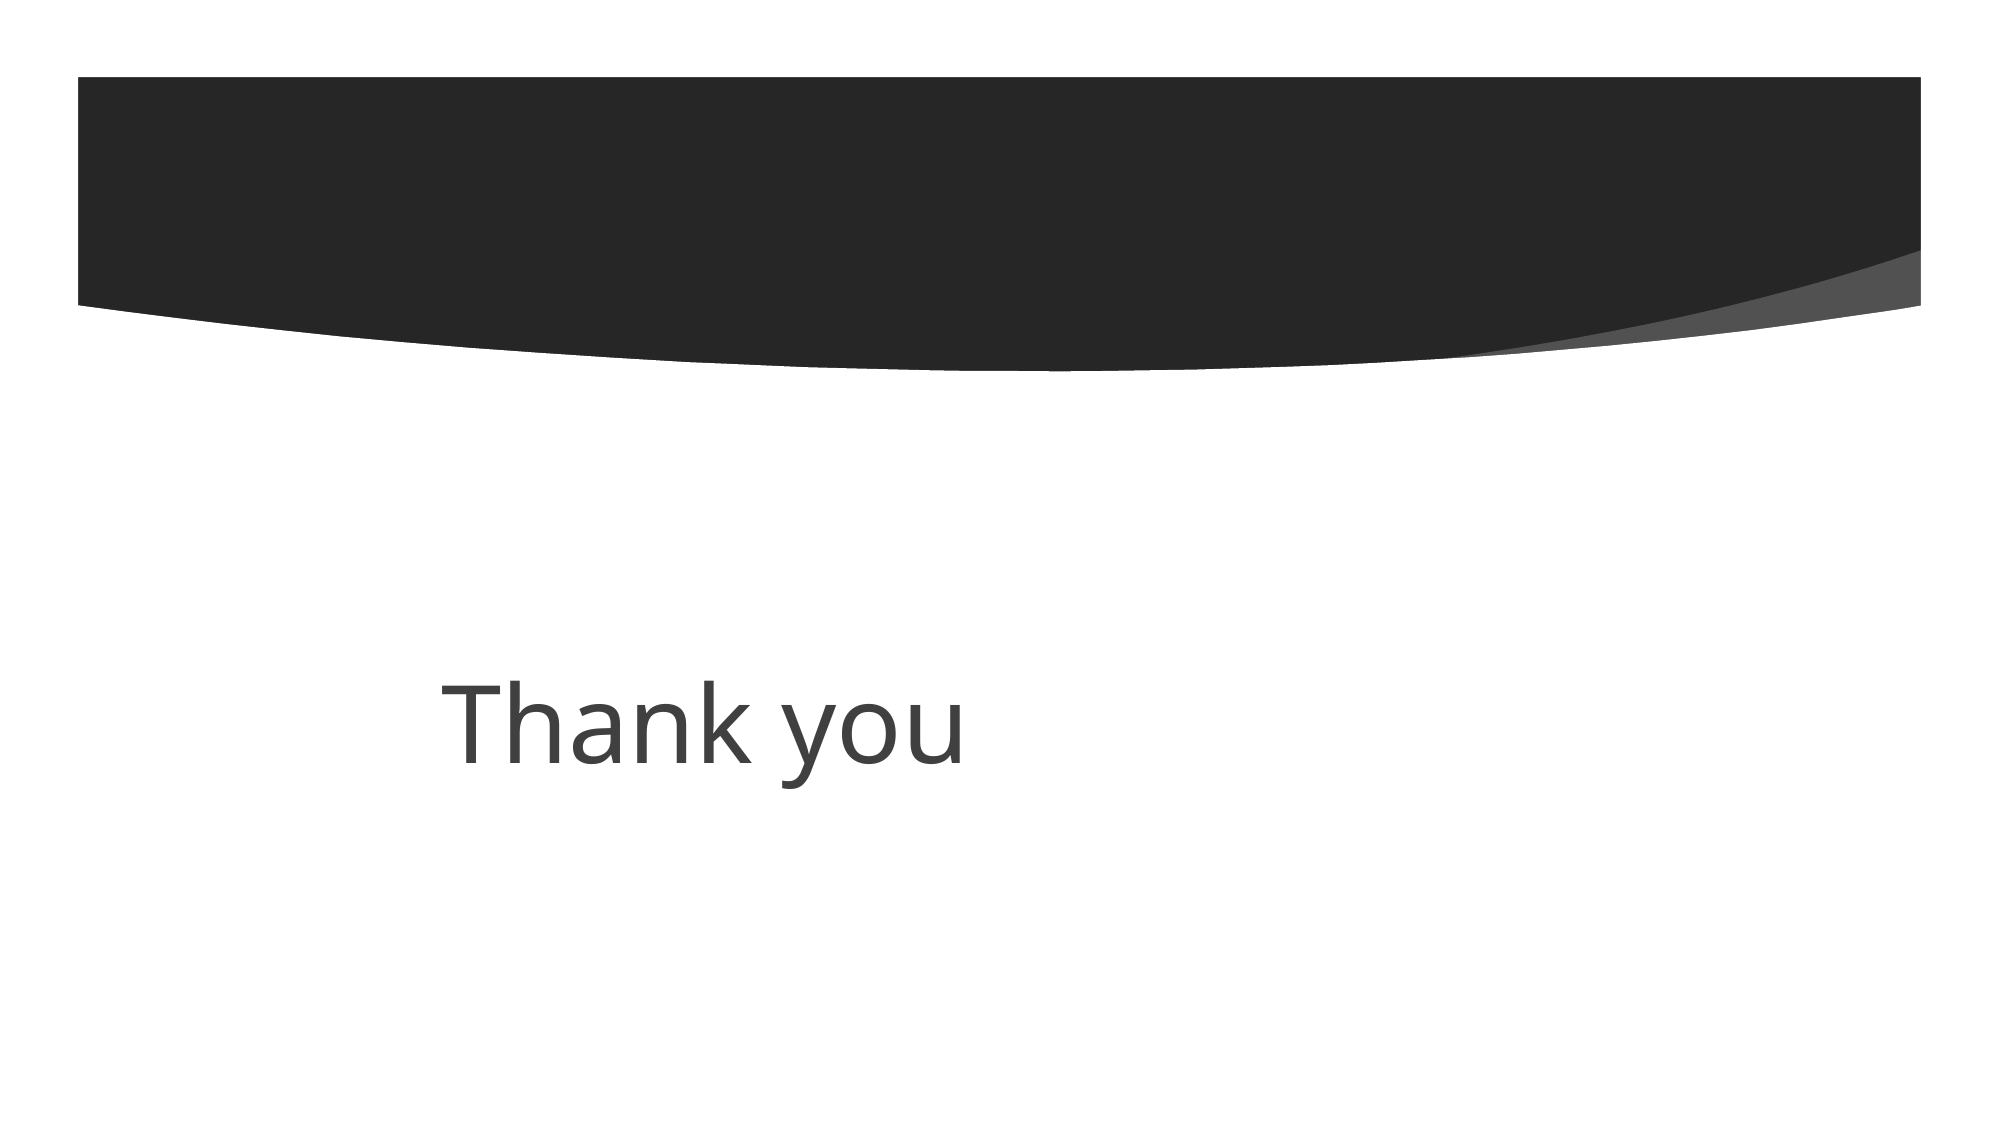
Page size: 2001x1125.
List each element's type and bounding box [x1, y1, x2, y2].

text_box [0, 0, 2000, 1125]
